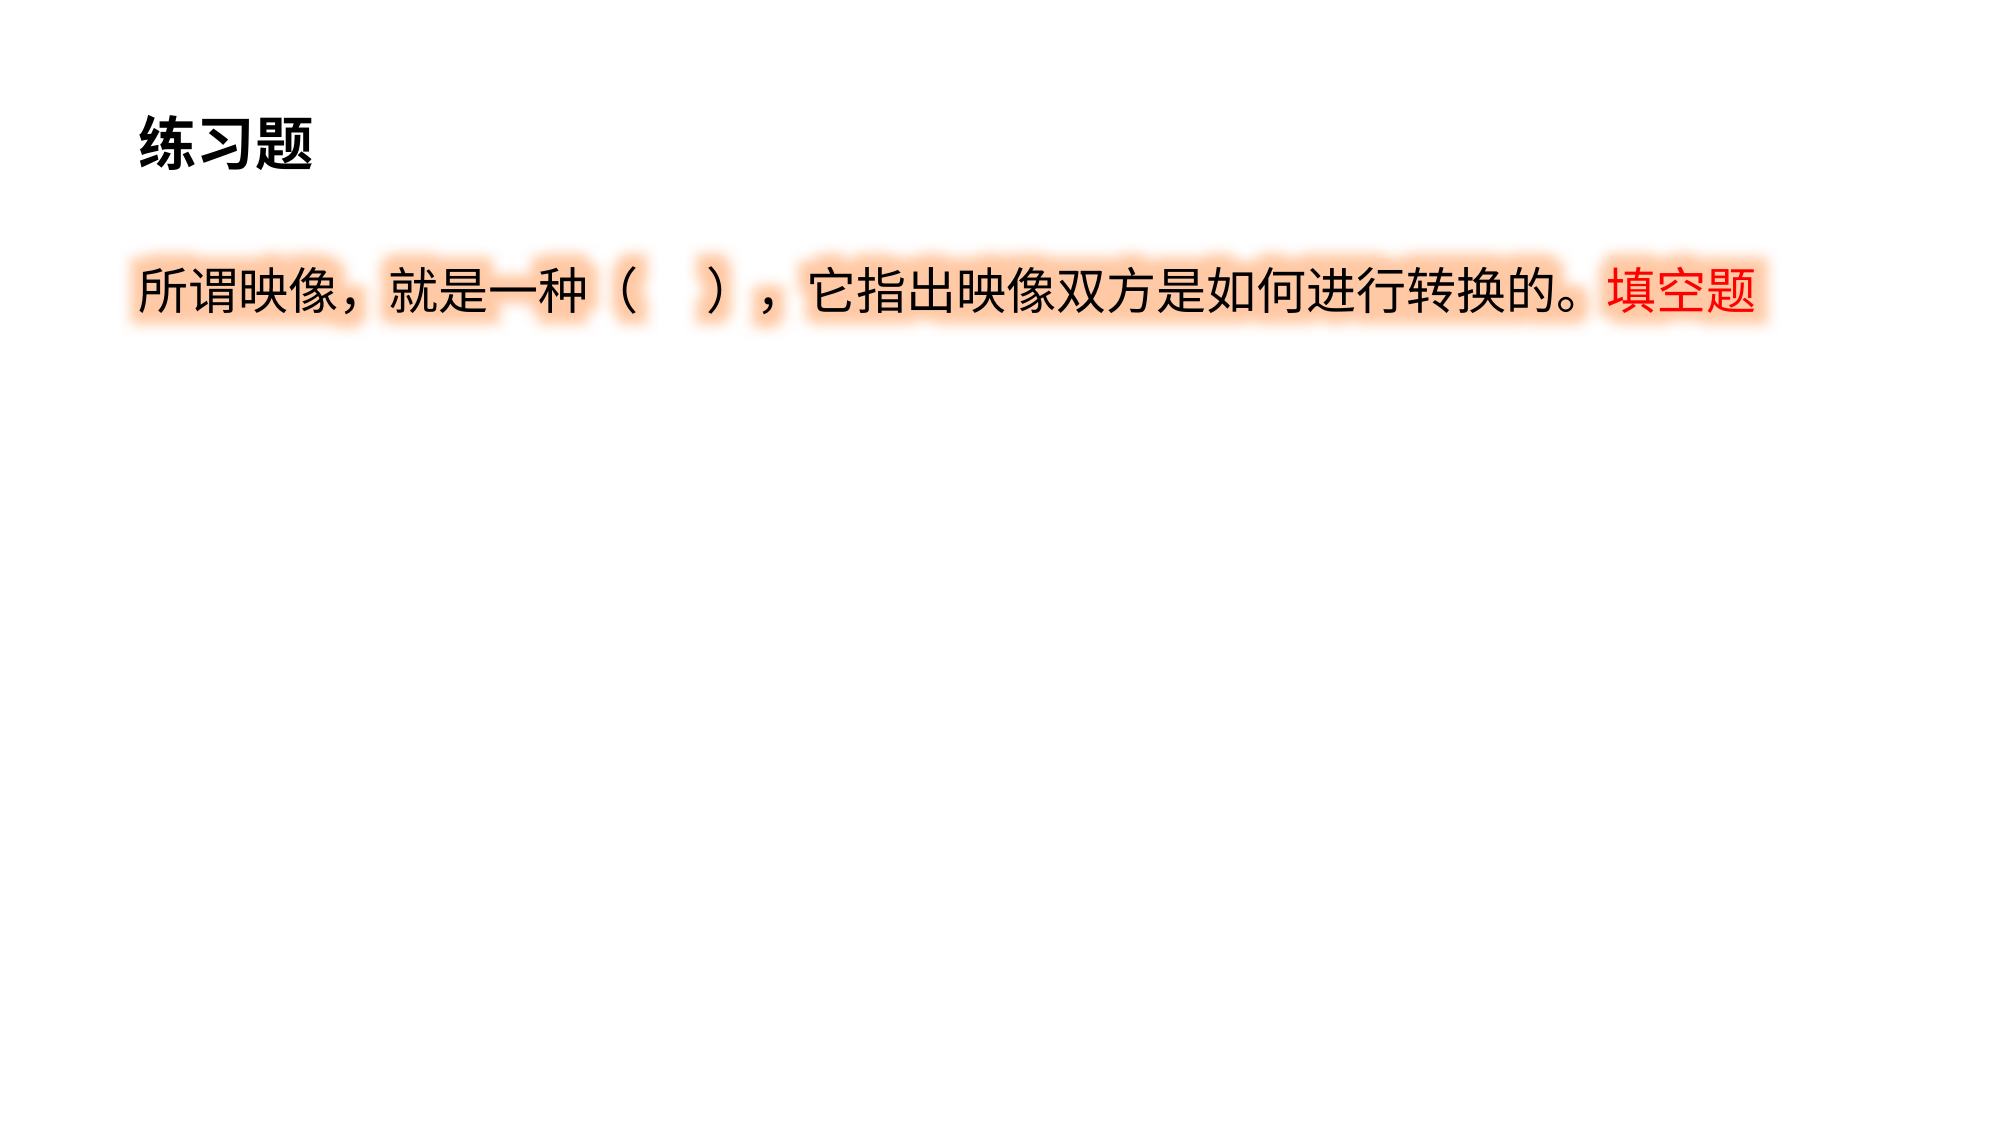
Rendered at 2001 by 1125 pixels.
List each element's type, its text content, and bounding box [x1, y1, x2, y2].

text_box 练习题 [120, 97, 1568, 187]
text_box 数据库系统概述 [117, 216, 1843, 1051]
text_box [113, 212, 1847, 1055]
text_box 所谓映像，就是一种（ ），它指出映像双方是如何进行转换的。填空题 [120, 219, 1839, 1047]
